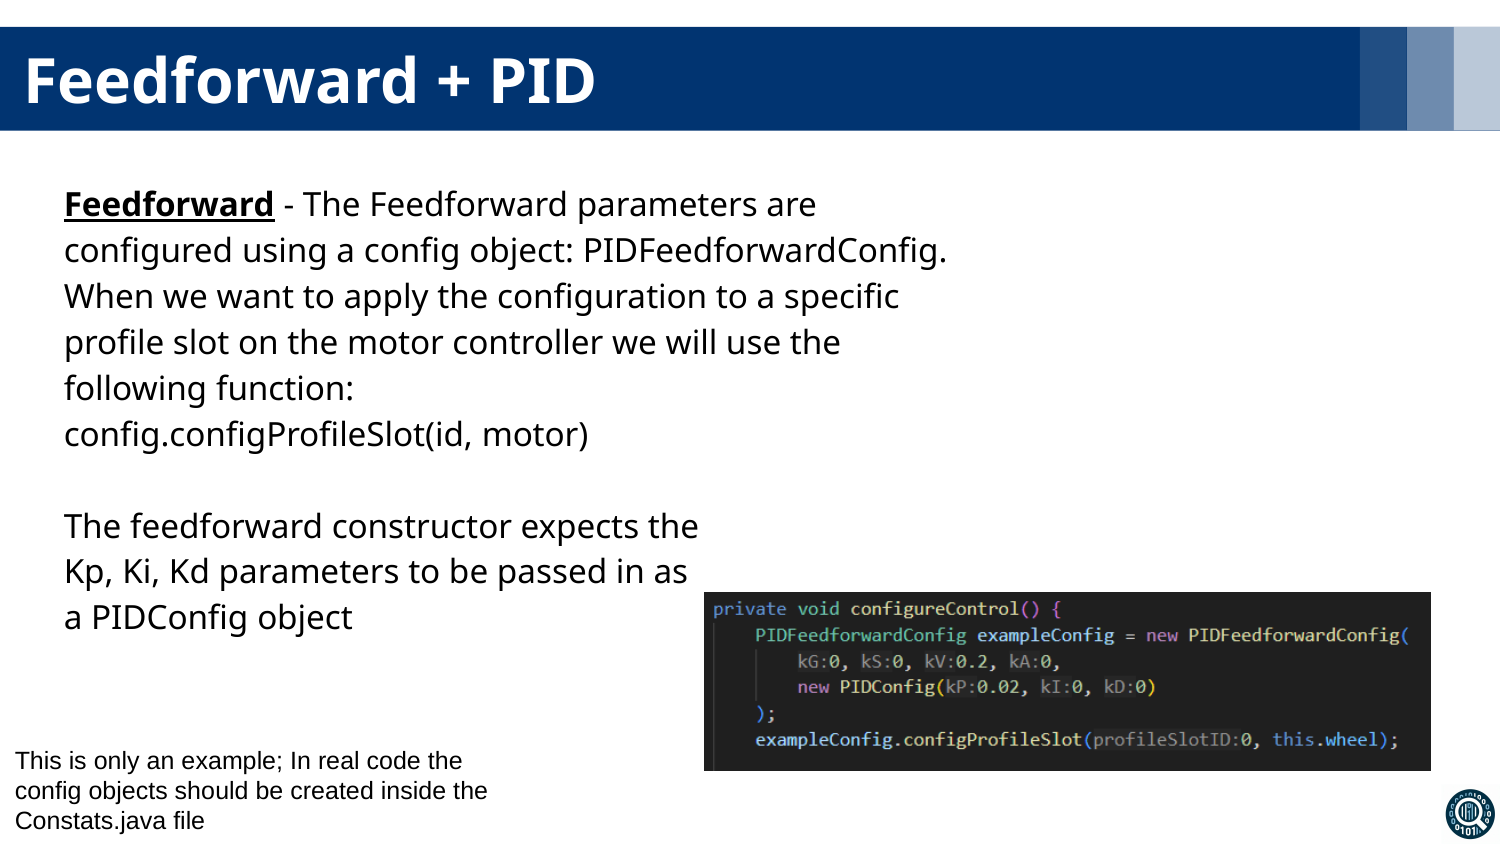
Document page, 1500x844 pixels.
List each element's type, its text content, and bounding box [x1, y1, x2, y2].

picture [1441, 784, 1500, 844]
picture [704, 591, 1431, 771]
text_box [0, 26, 1500, 132]
text_box Feedforward - The Feedforward parameters are configured using a config object: PIDFeedforwardConfig. When we want to apply the configuration to a specific profile slot on the motor controller we will use the following function: config.configProfileSlot(id, motor) The feedforward constructor expects the Kp, Ki, Kd parameters to be passed in as a PIDConfig object [48, 162, 983, 785]
text_box This is only an example; In real code the config objects should be created inside the Constats.java file [0, 737, 543, 842]
